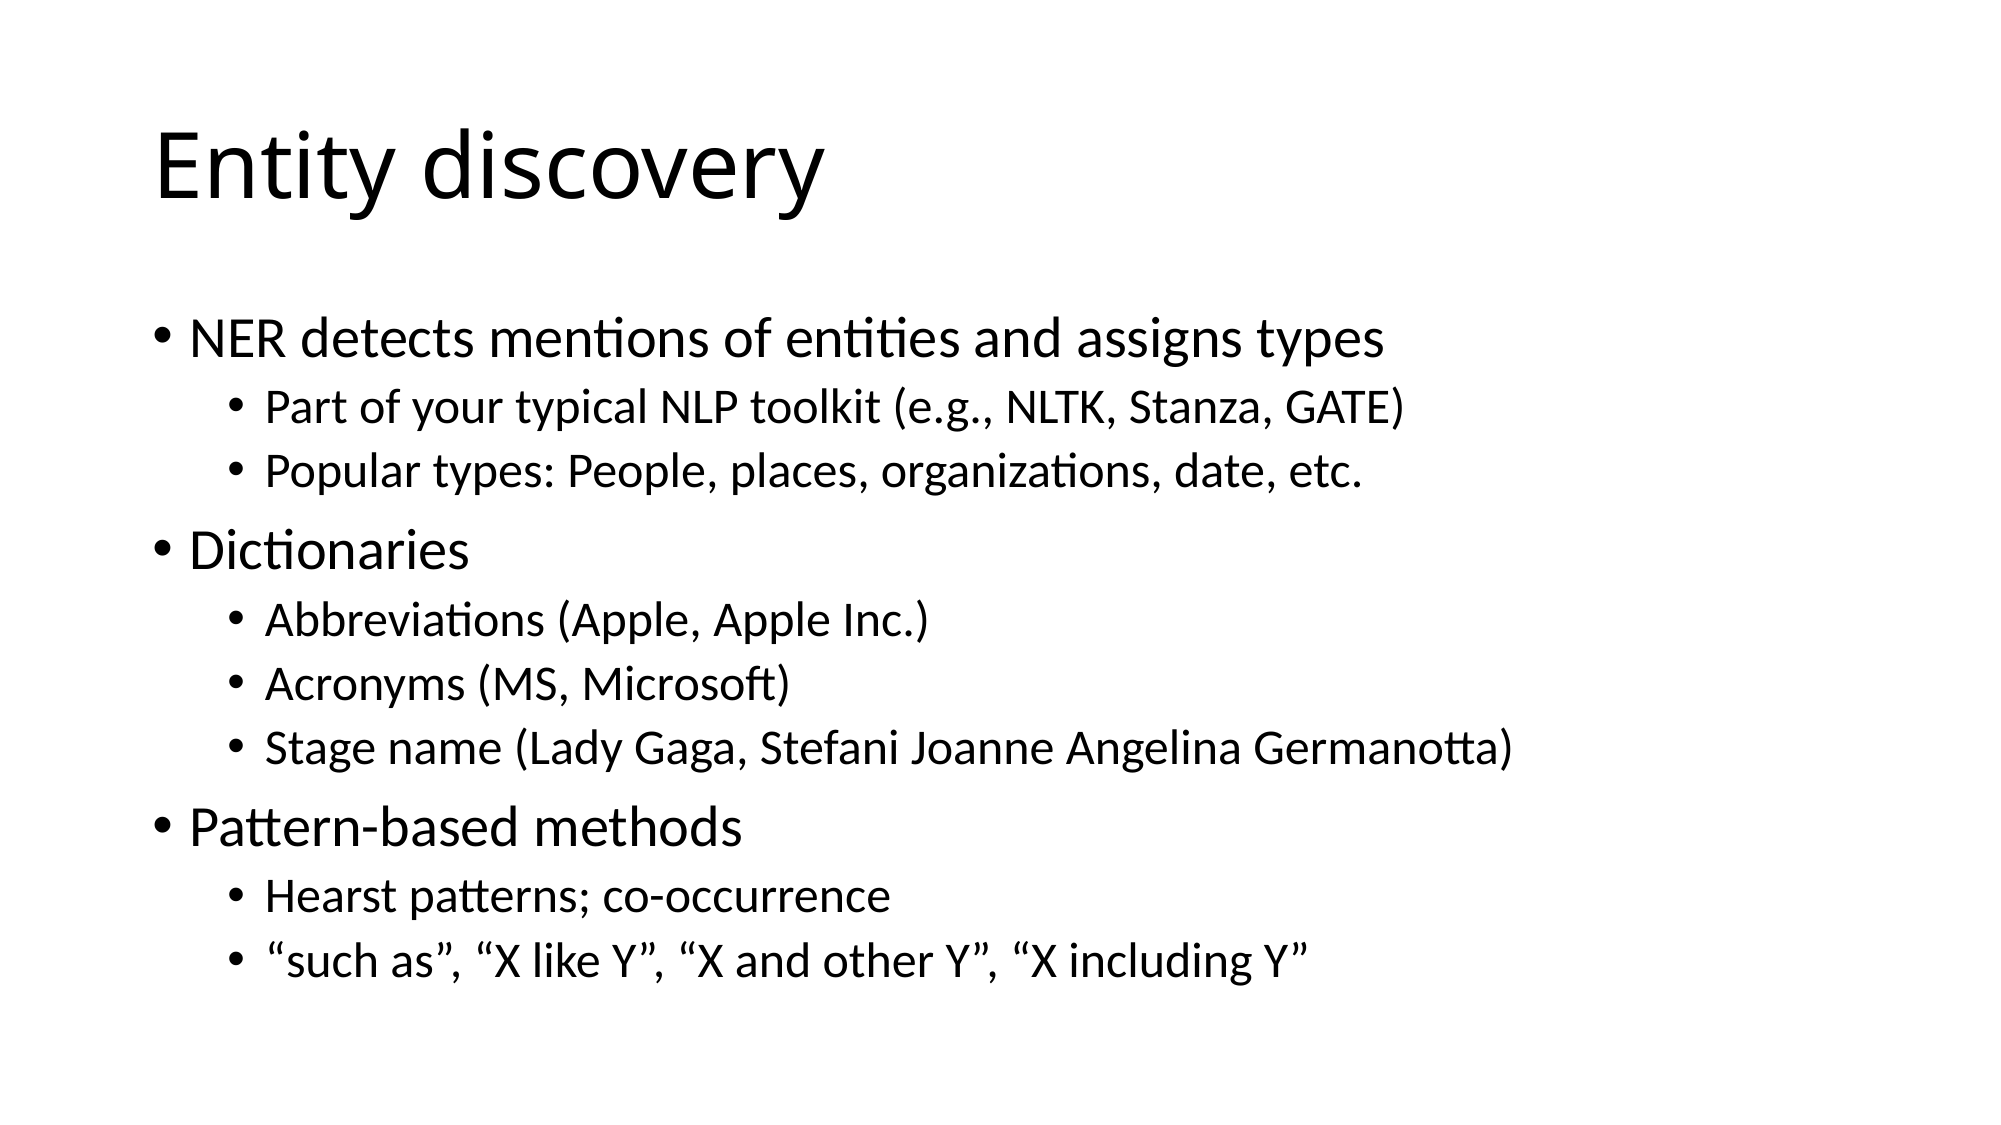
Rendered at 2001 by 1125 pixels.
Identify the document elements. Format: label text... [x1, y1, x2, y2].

list NER detects mentions of entities and assigns types Part of your typical NLP toolkit (e.g., NLTK, Stanza, GATE) Popular types: People, places, organizations, date, etc. Dictionaries Abbreviations (Apple, Apple Inc.) Acronyms (MS, Microsoft) Stage name (Lady Gaga, Stefani Joanne Angelina Germanotta) Pattern-based methods Hearst patterns; co-occurrence “such as”, “X like Y”, “X and other Y”, “X including Y” [137, 299, 1863, 1014]
title Entity discovery [137, 59, 1863, 278]
